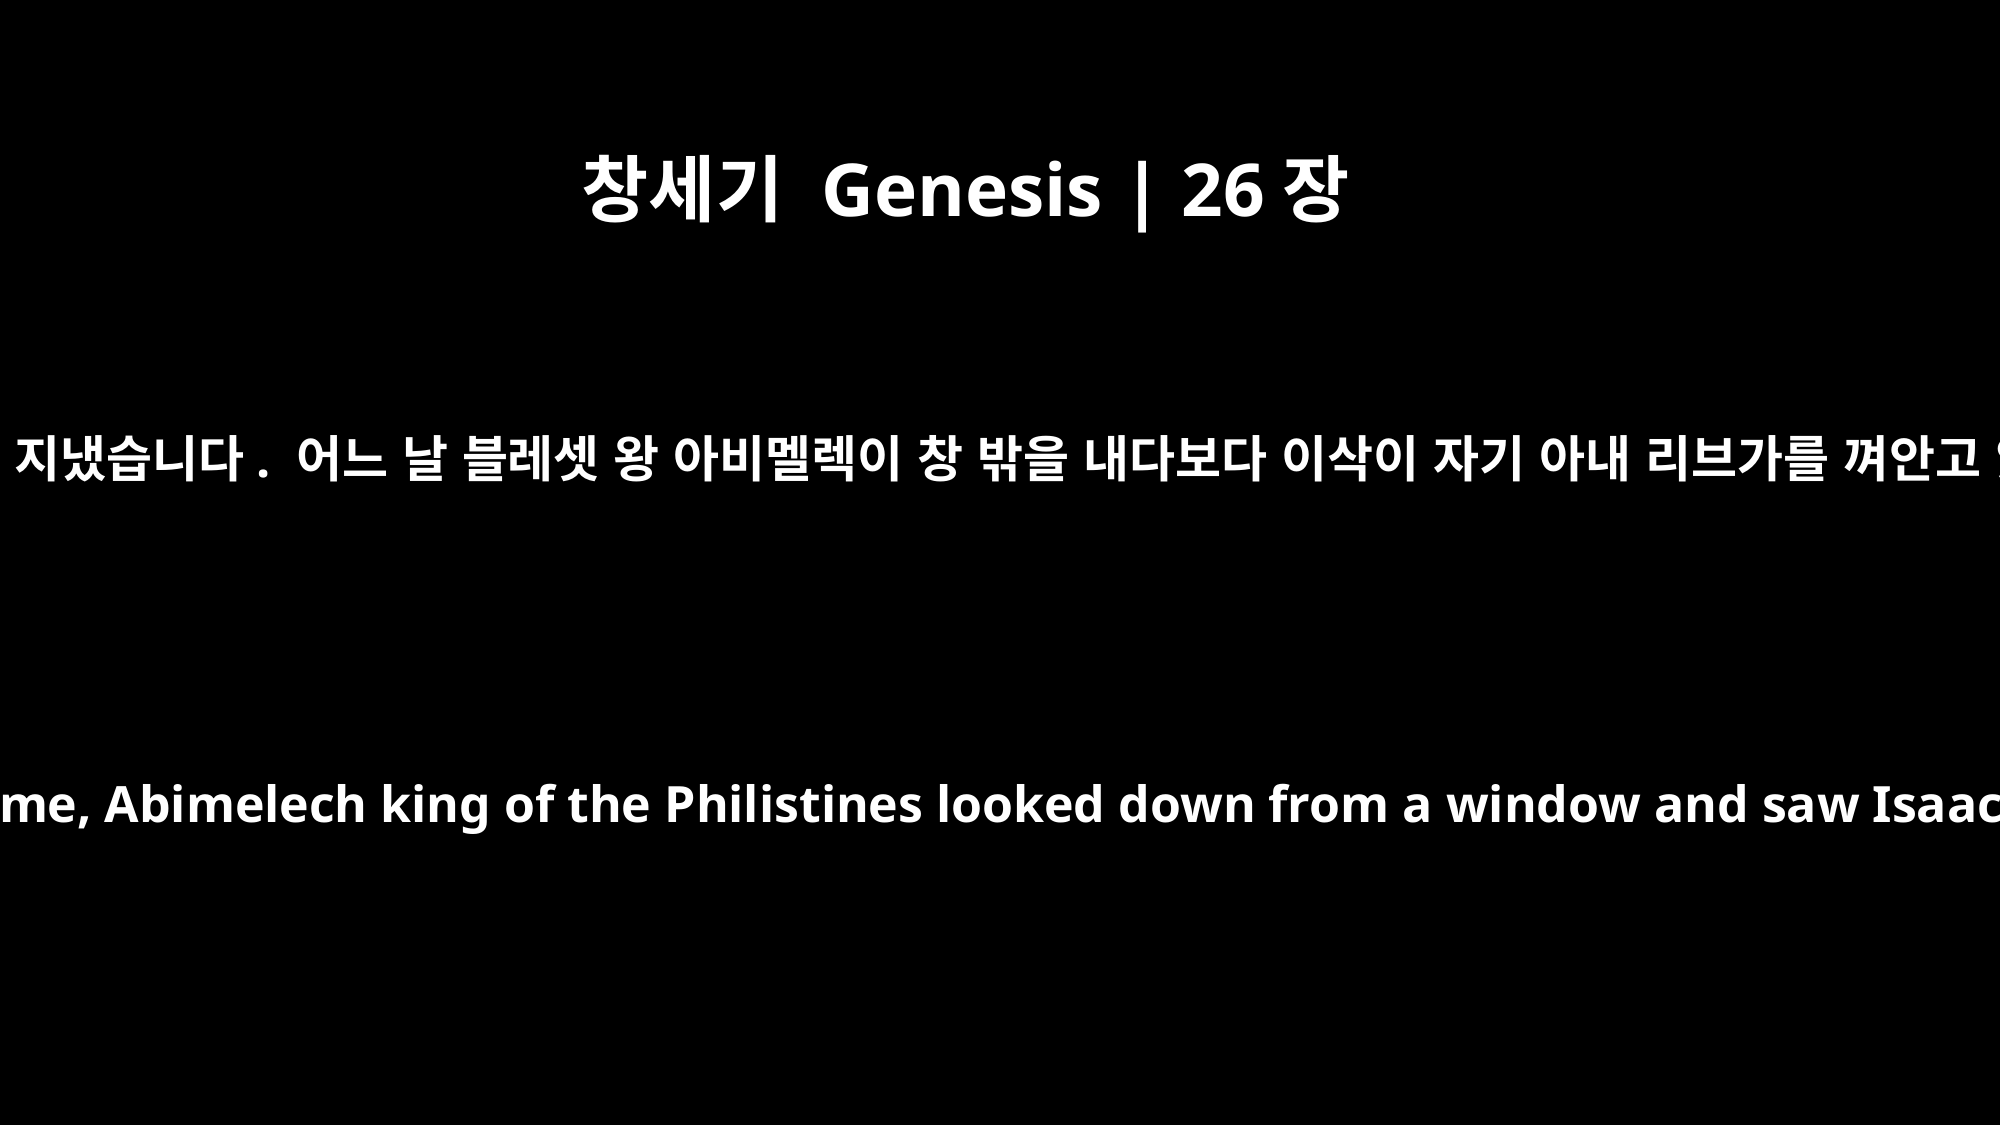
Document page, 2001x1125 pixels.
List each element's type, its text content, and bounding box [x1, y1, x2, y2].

text_box 8 이삭이 그랄에서 오랫 동안 지냈습니다. 어느 날 블레셋 왕 아비멜렉이 창 밖을 내다보다 이삭이 자기 아내 리브가를 껴안고 있는 것을 보았습니다. [0, 359, 2000, 495]
text_box 창세기 Genesis | 26장 [566, 136, 1365, 239]
text_box When Isaac had been there a long time, Abimelech king of the Philistines looked down from a window and saw Isaac caressing his wife Rebekah. [0, 764, 2000, 840]
